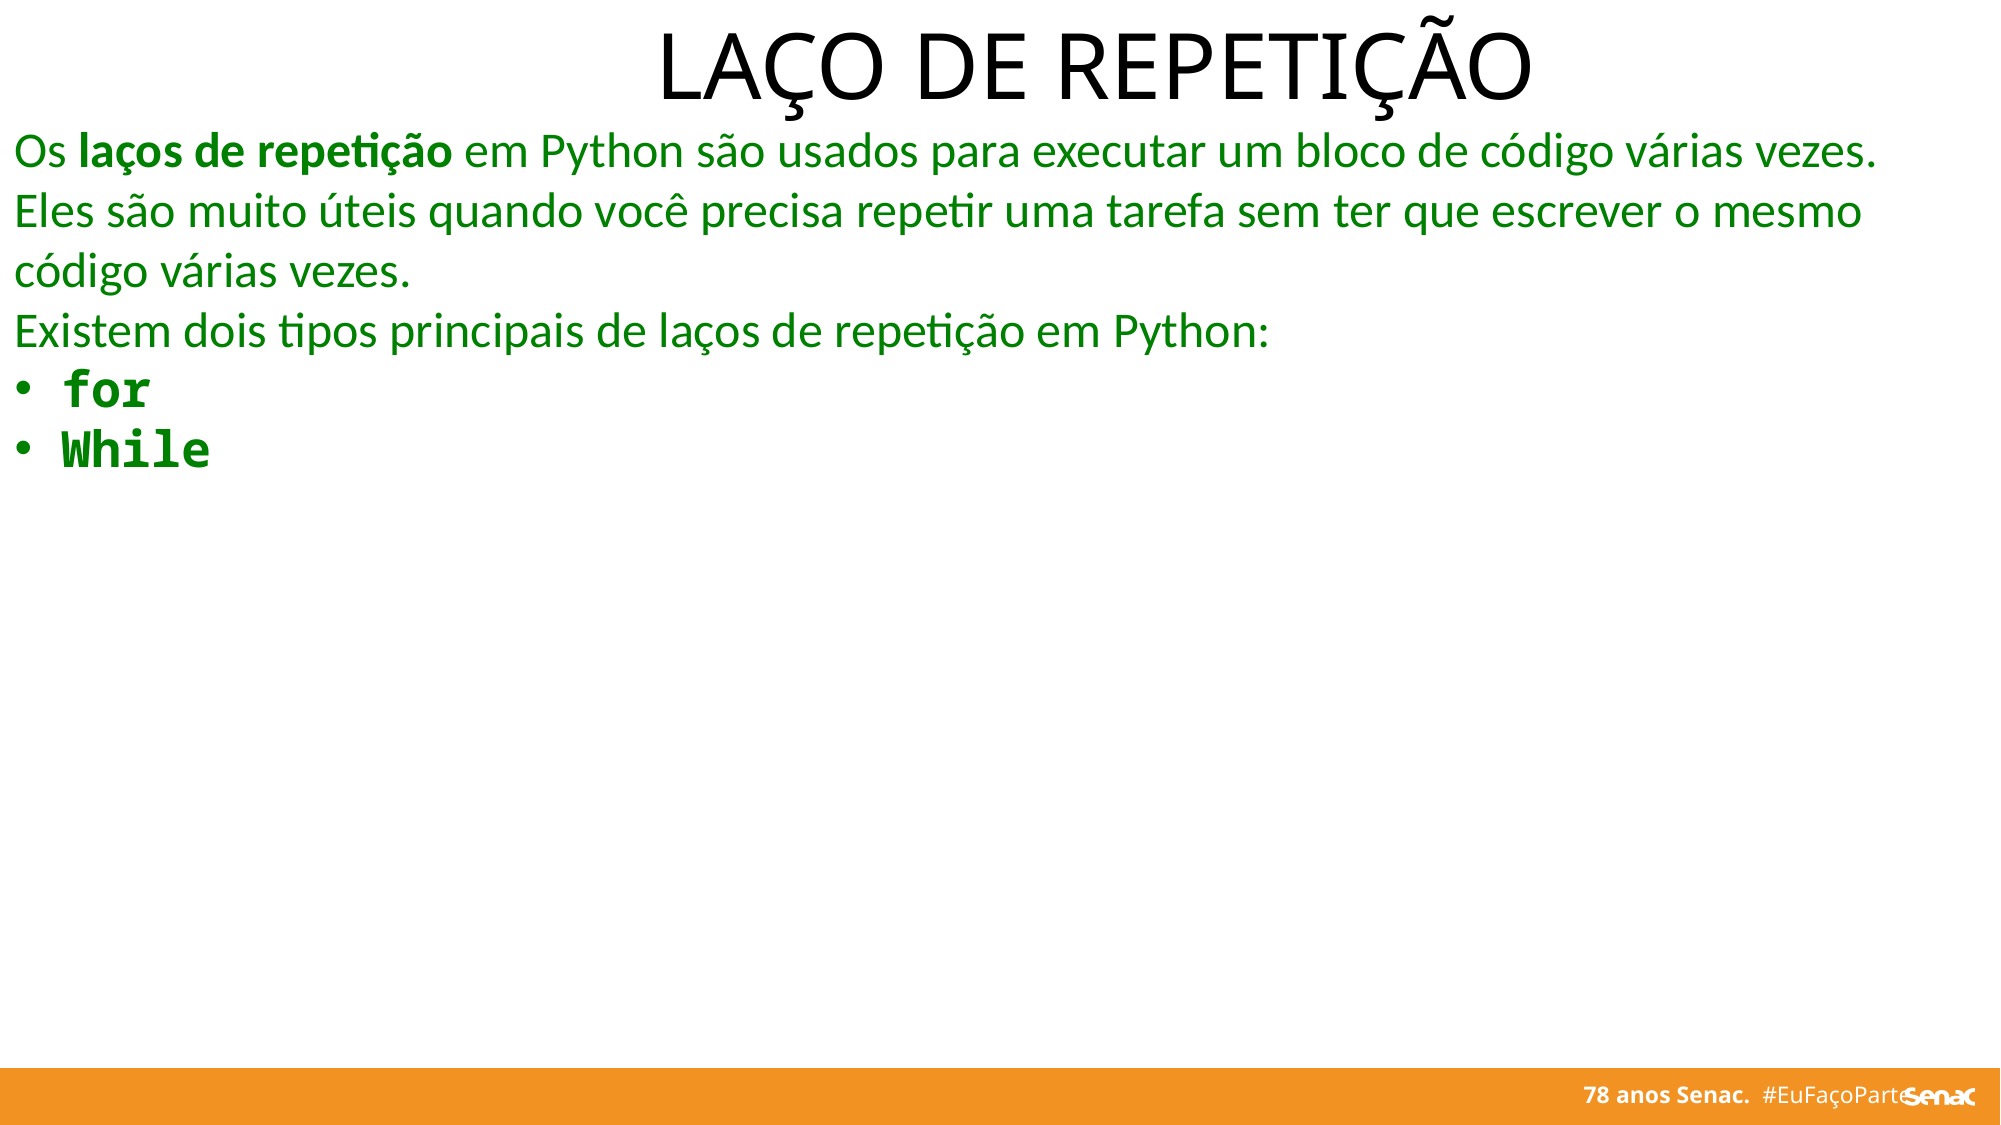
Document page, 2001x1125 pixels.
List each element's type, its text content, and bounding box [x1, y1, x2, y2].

text_box LAÇO DE REPETIÇÃO Os laços de repetição em Python são usados para executar um bloco de código várias vezes. Eles são muito úteis quando você precisa repetir uma tarefa sem ter que escrever o mesmo código várias vezes. Existem dois tipos principais de laços de repetição em Python: for While [0, 0, 1899, 1125]
picture [1899, 1069, 1976, 1123]
